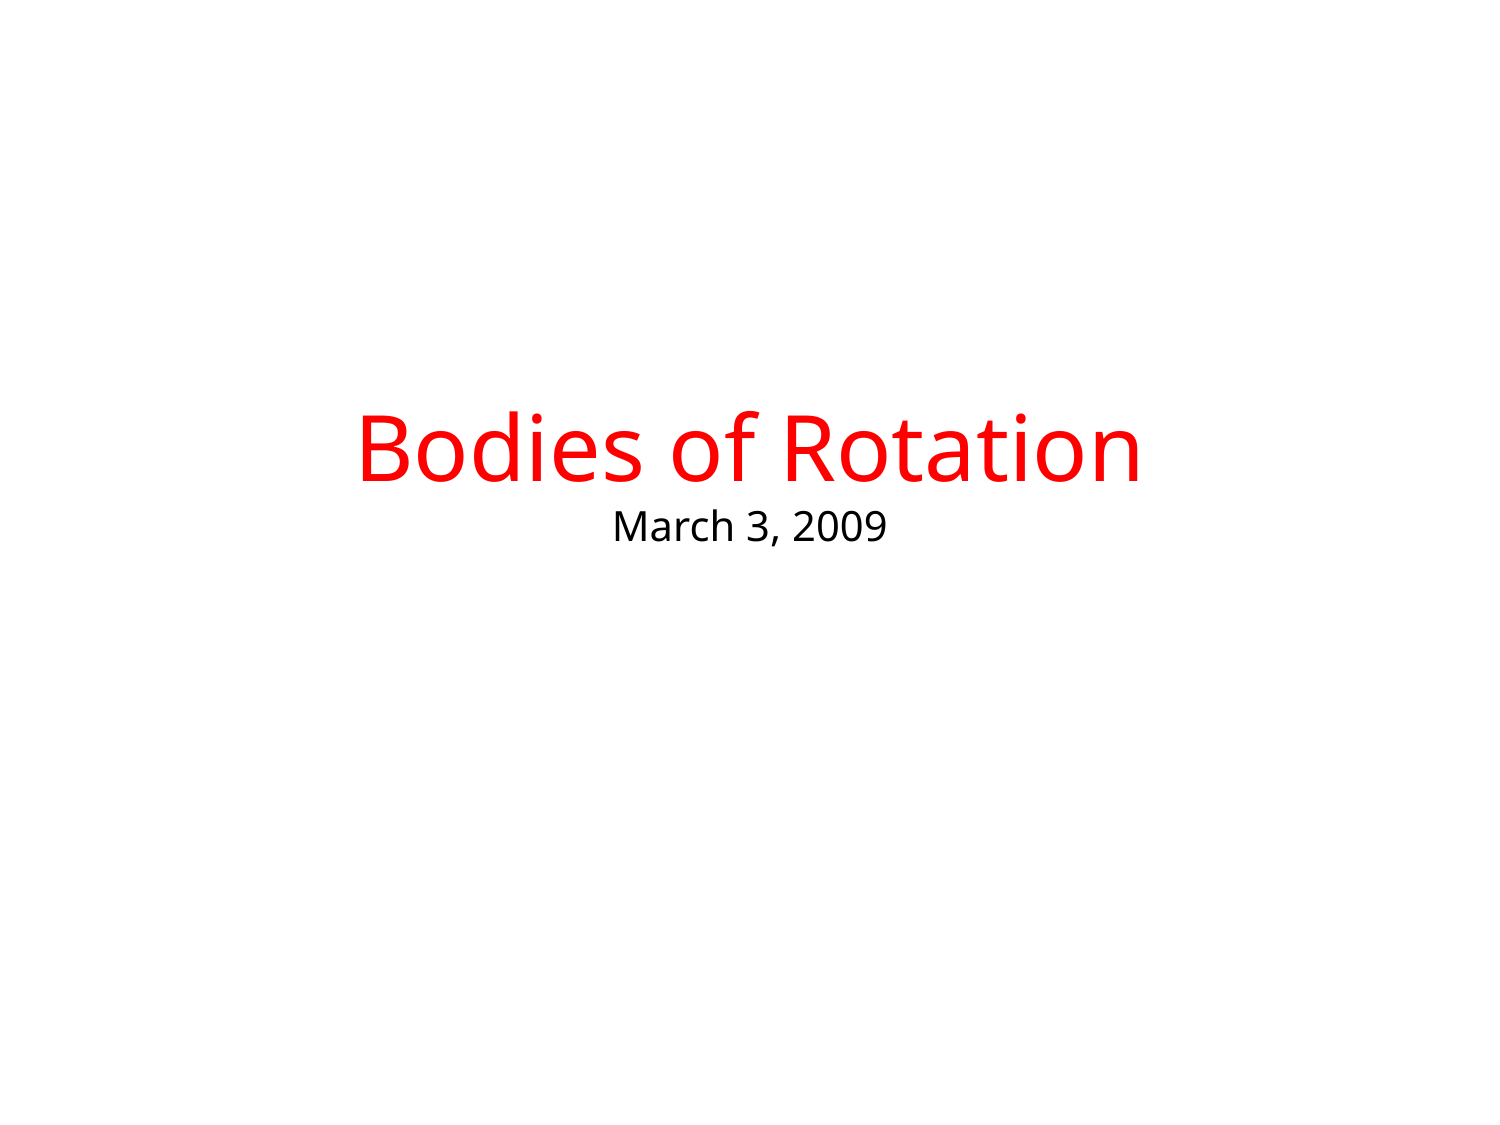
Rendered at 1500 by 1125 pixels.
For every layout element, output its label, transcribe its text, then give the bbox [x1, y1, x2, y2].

title Bodies of Rotation March 3, 2009 [112, 349, 1388, 591]
